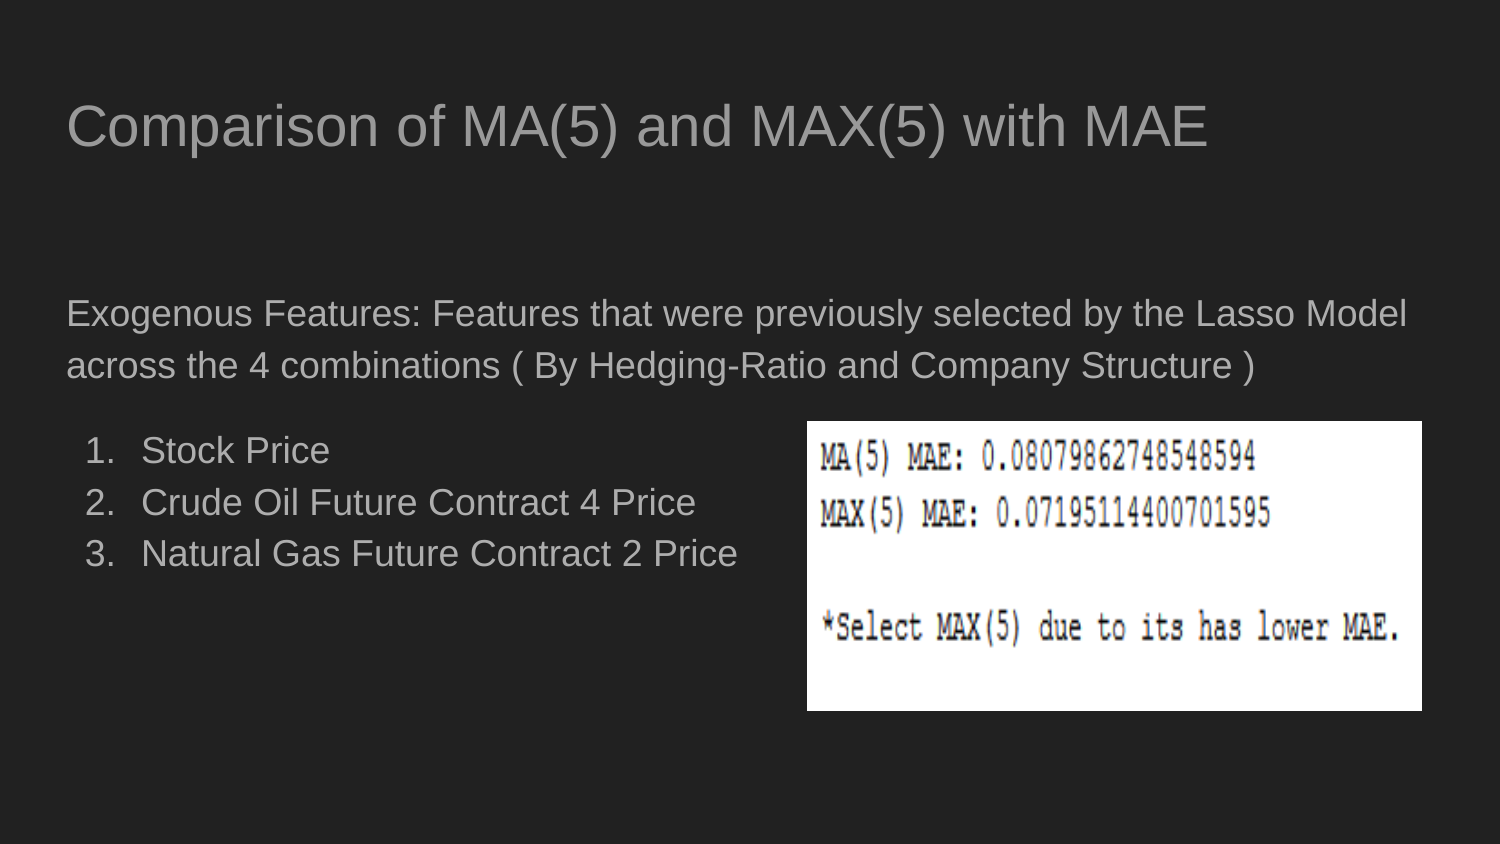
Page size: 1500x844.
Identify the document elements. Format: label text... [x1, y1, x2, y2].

picture [807, 421, 1422, 711]
list Exogenous Features: Features that were previously selected by the Lasso Model across the 4 combinations ( By Hedging-Ratio and Company Structure ) Stock Price Crude Oil Future Contract 4 Price Natural Gas Future Contract 2 Price [51, 189, 1449, 750]
title Comparison of MA(5) and MAX(5) with MAE [51, 72, 1449, 167]
